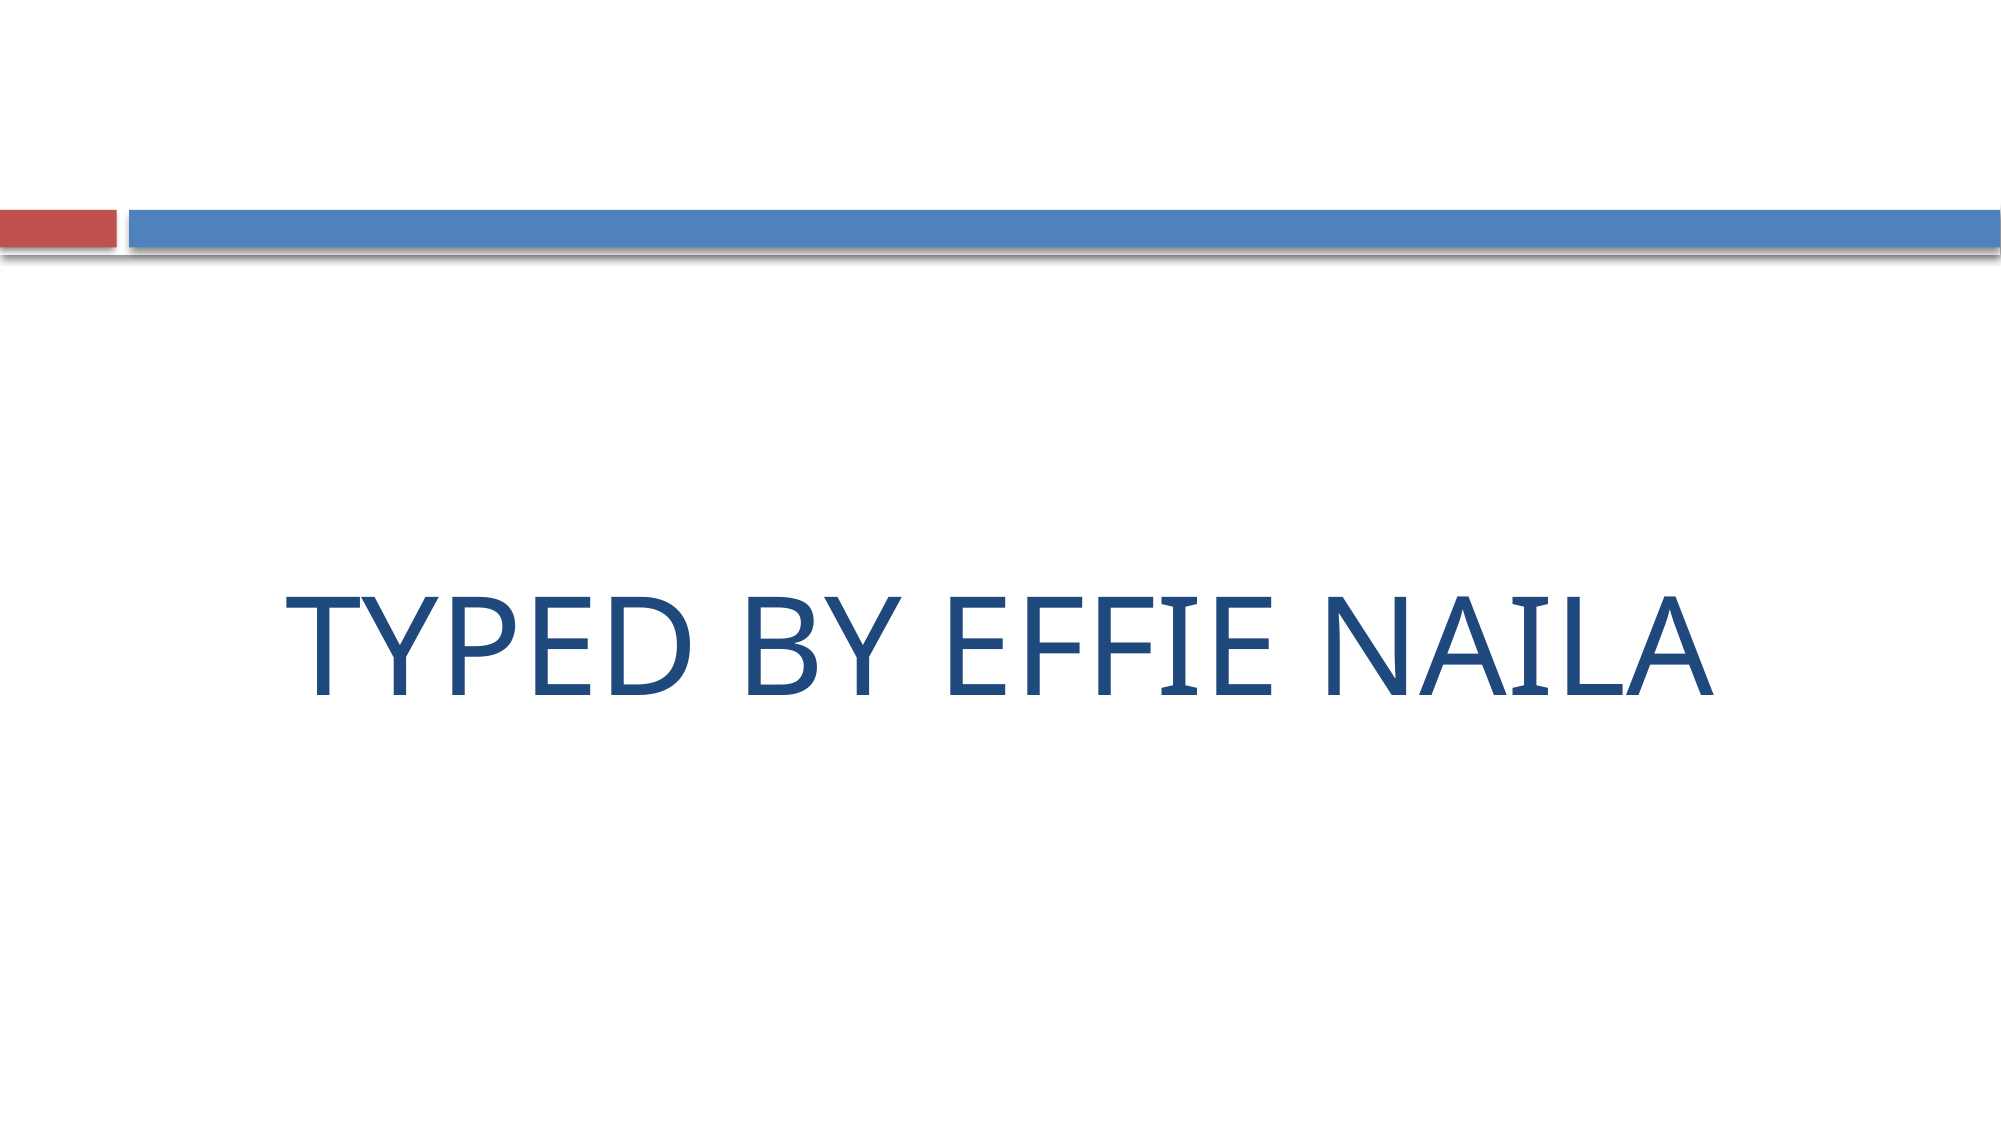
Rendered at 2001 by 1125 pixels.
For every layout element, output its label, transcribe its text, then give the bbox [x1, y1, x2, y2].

title TYPED BY EFFIE NAILA [0, 559, 2000, 723]
